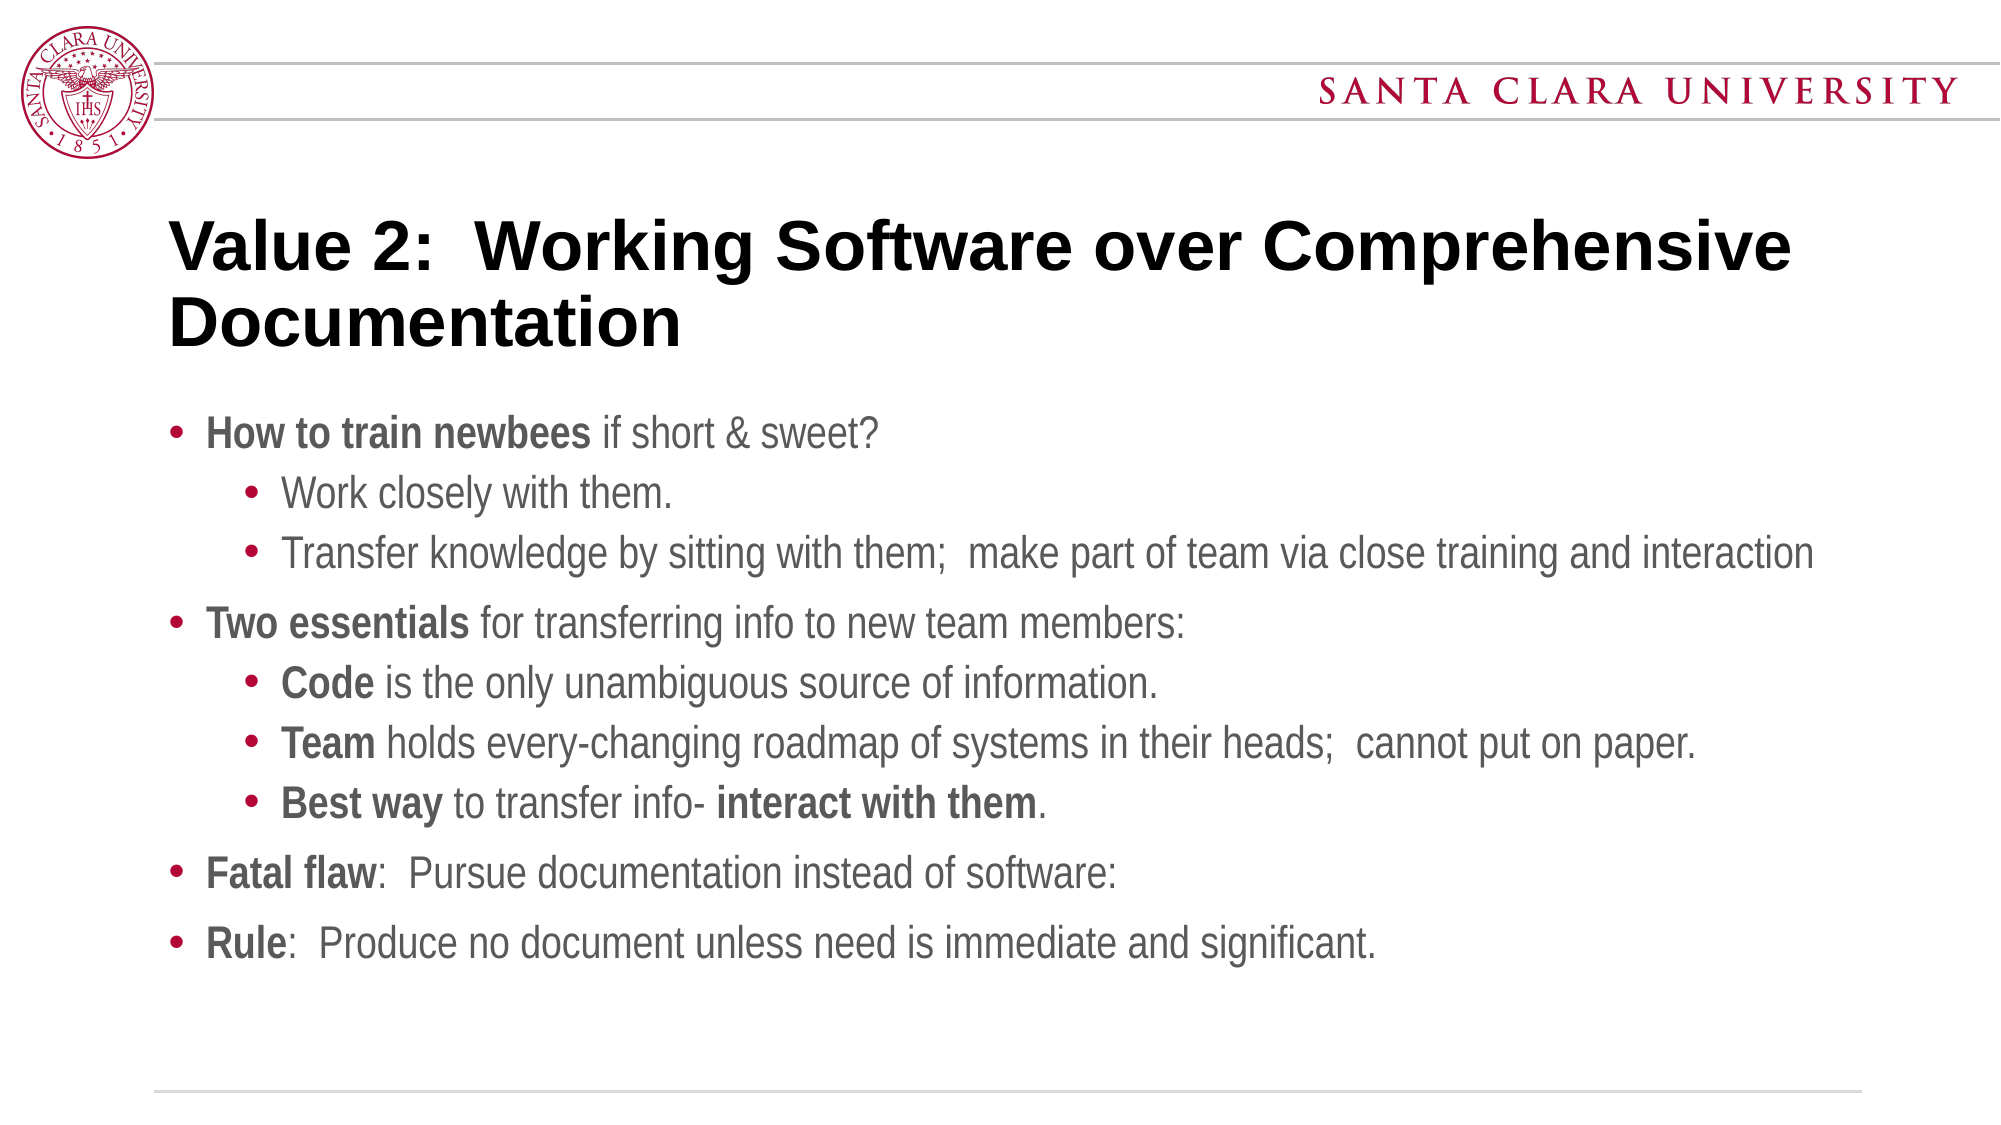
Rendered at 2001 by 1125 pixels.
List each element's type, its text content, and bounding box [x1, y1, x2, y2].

list How to train newbees if short & sweet? Work closely with them. Transfer knowledge by sitting with them; make part of team via close training and interaction Two essentials for transferring info to new team members: Code is the only unambiguous source of information. Team holds every-changing roadmap of systems in their heads; cannot put on paper. Best way to transfer info- interact with them. Fatal flaw: Pursue documentation instead of software: Rule: Produce no document unless need is immediate and significant. [153, 401, 1863, 1026]
picture [21, 26, 154, 159]
picture [1320, 77, 1958, 104]
title Value 2: Working Software over Comprehensive Documentation [153, 191, 1863, 380]
